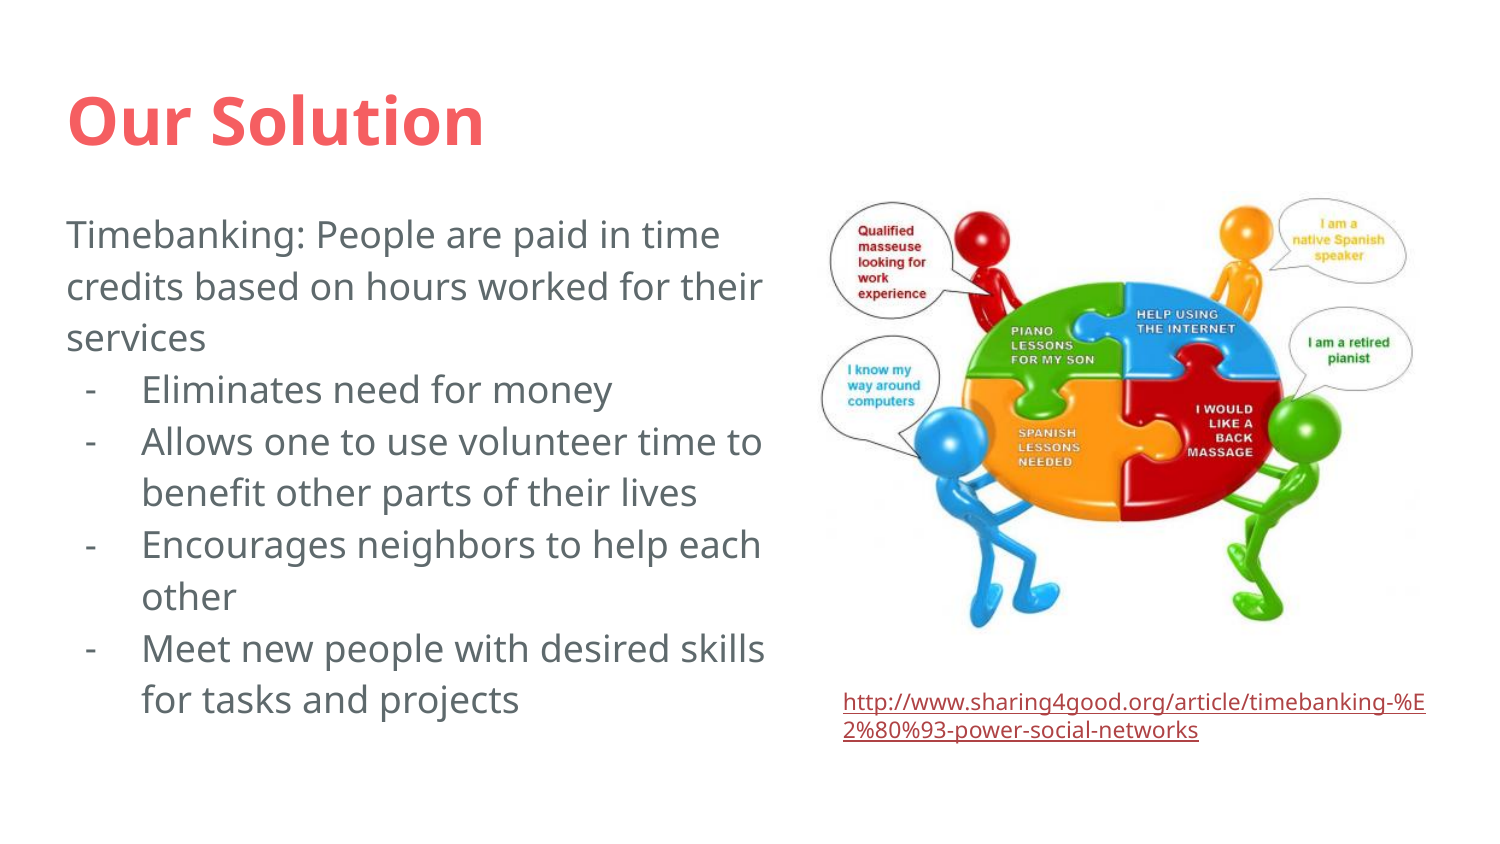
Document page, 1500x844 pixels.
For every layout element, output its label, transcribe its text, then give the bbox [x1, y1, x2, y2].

list http://www.sharing4good.org/article/timebanking-%E2%80%93-power-social-networks [827, 667, 1449, 750]
list Timebanking: People are paid in time credits based on hours worked for their services Eliminates need for money Allows one to use volunteer time to benefit other parts of their lives Encourages neighbors to help each other Meet new people with desired skills for tasks and projects [51, 189, 793, 750]
picture [817, 191, 1420, 644]
title Our Solution [51, 64, 1449, 167]
